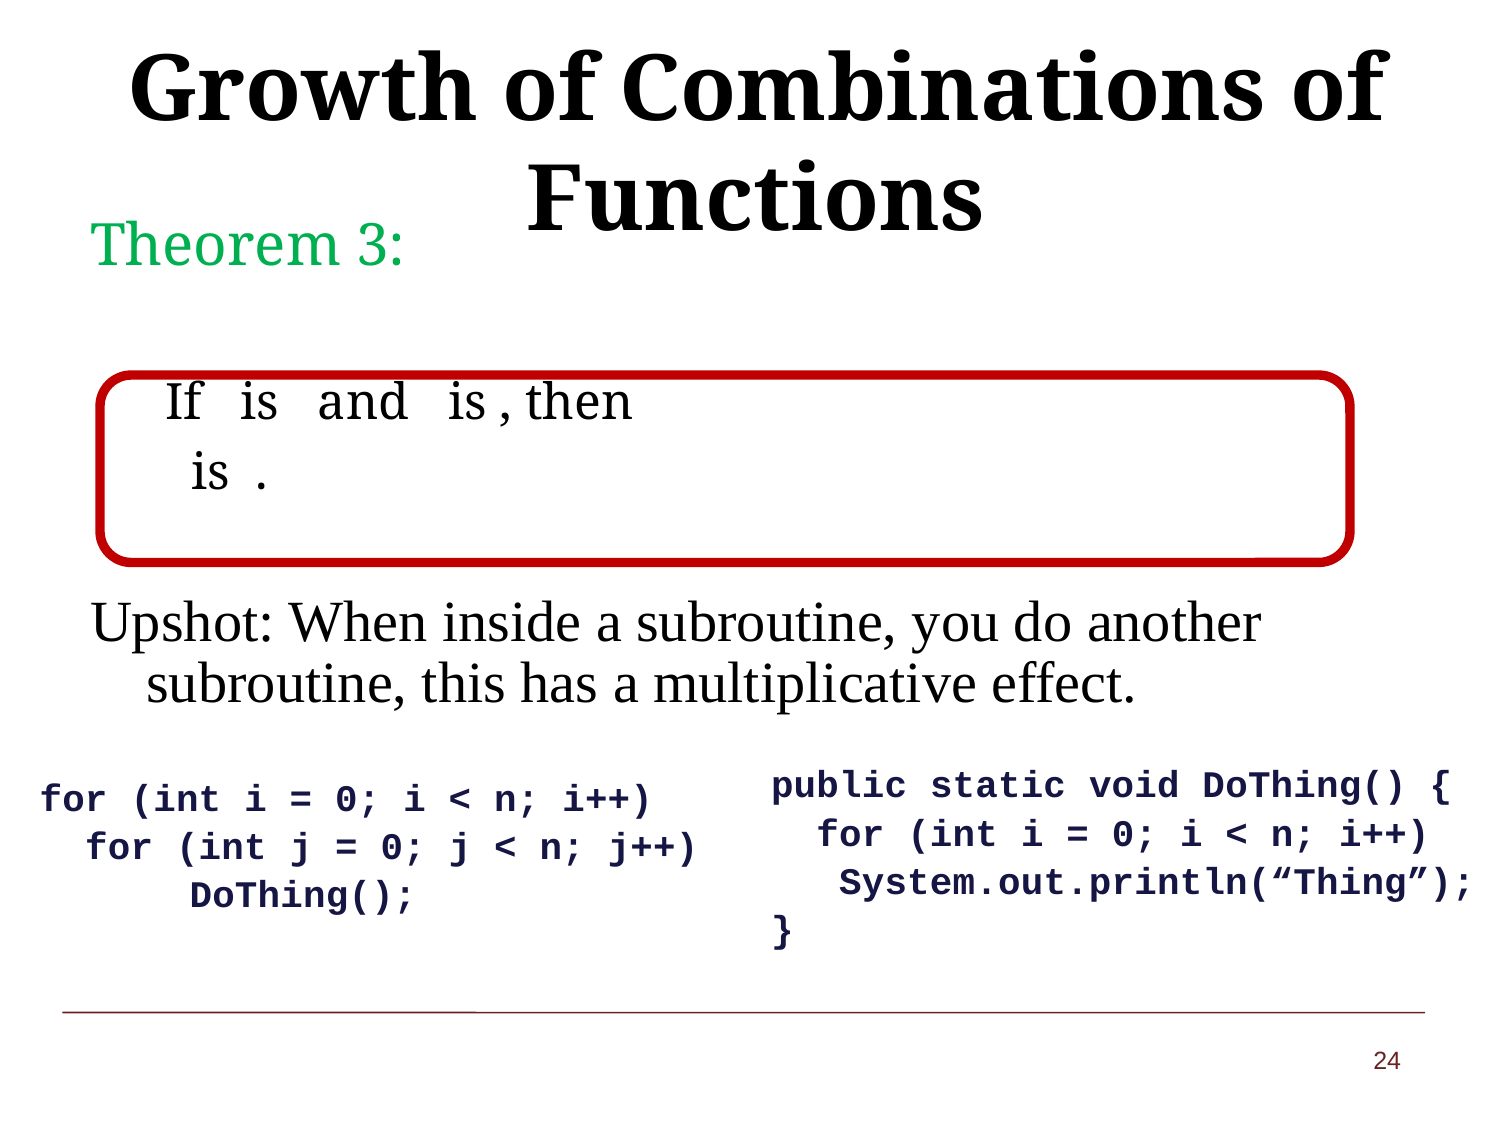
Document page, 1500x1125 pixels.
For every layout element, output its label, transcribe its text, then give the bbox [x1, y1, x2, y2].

title Growth of Combinations of Functions [24, 44, 1488, 233]
text_box public static void DoThing() { for (int i = 0; i < n; i++) System.out.println(“Thing”); } [756, 749, 1500, 958]
text_box [97, 372, 1353, 565]
text_box for (int i = 0; i < n; i++) for (int j = 0; j < n; j++) DoThing(); [24, 763, 756, 923]
